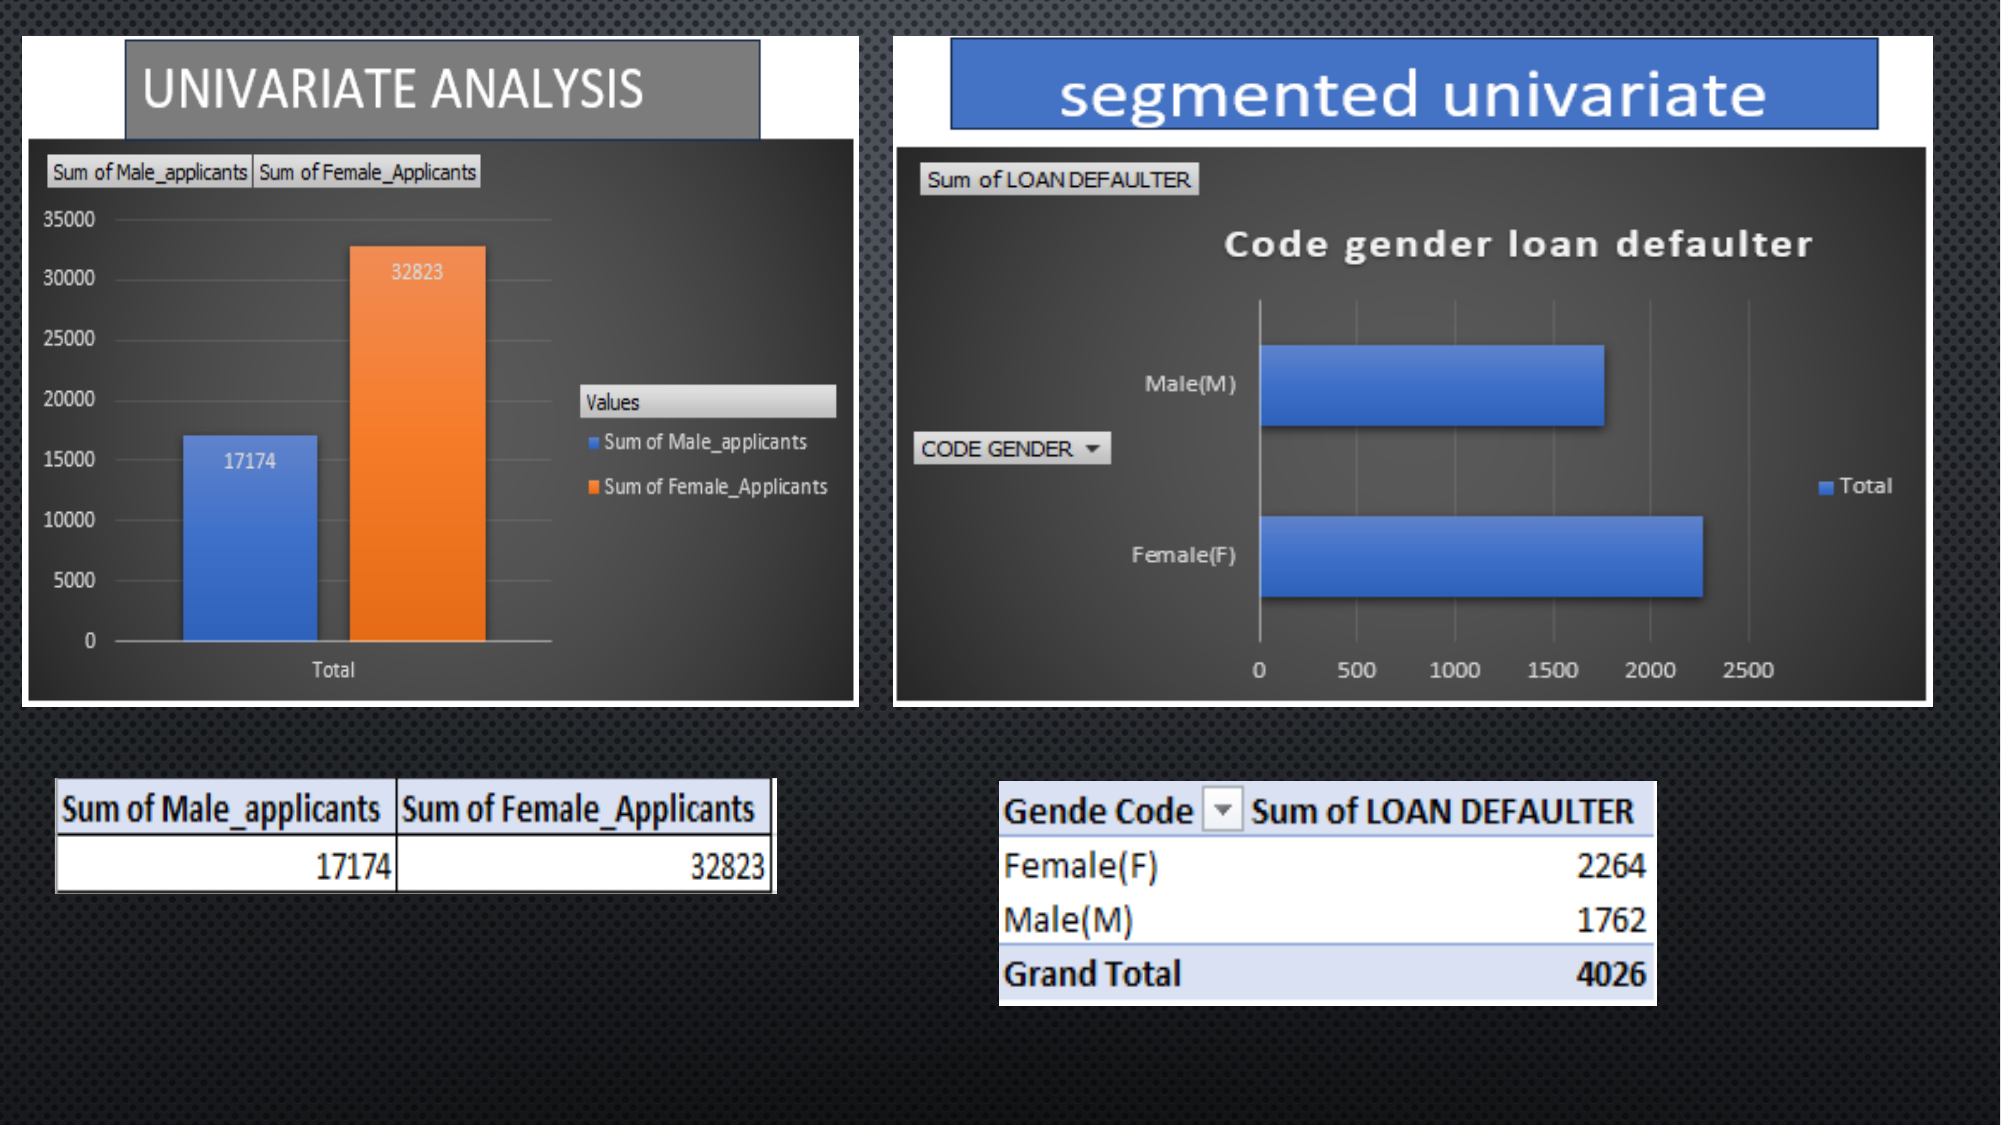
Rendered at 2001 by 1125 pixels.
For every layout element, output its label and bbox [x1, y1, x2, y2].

picture [893, 36, 1933, 707]
picture [22, 36, 859, 707]
picture [54, 778, 779, 894]
picture [999, 781, 1657, 1007]
